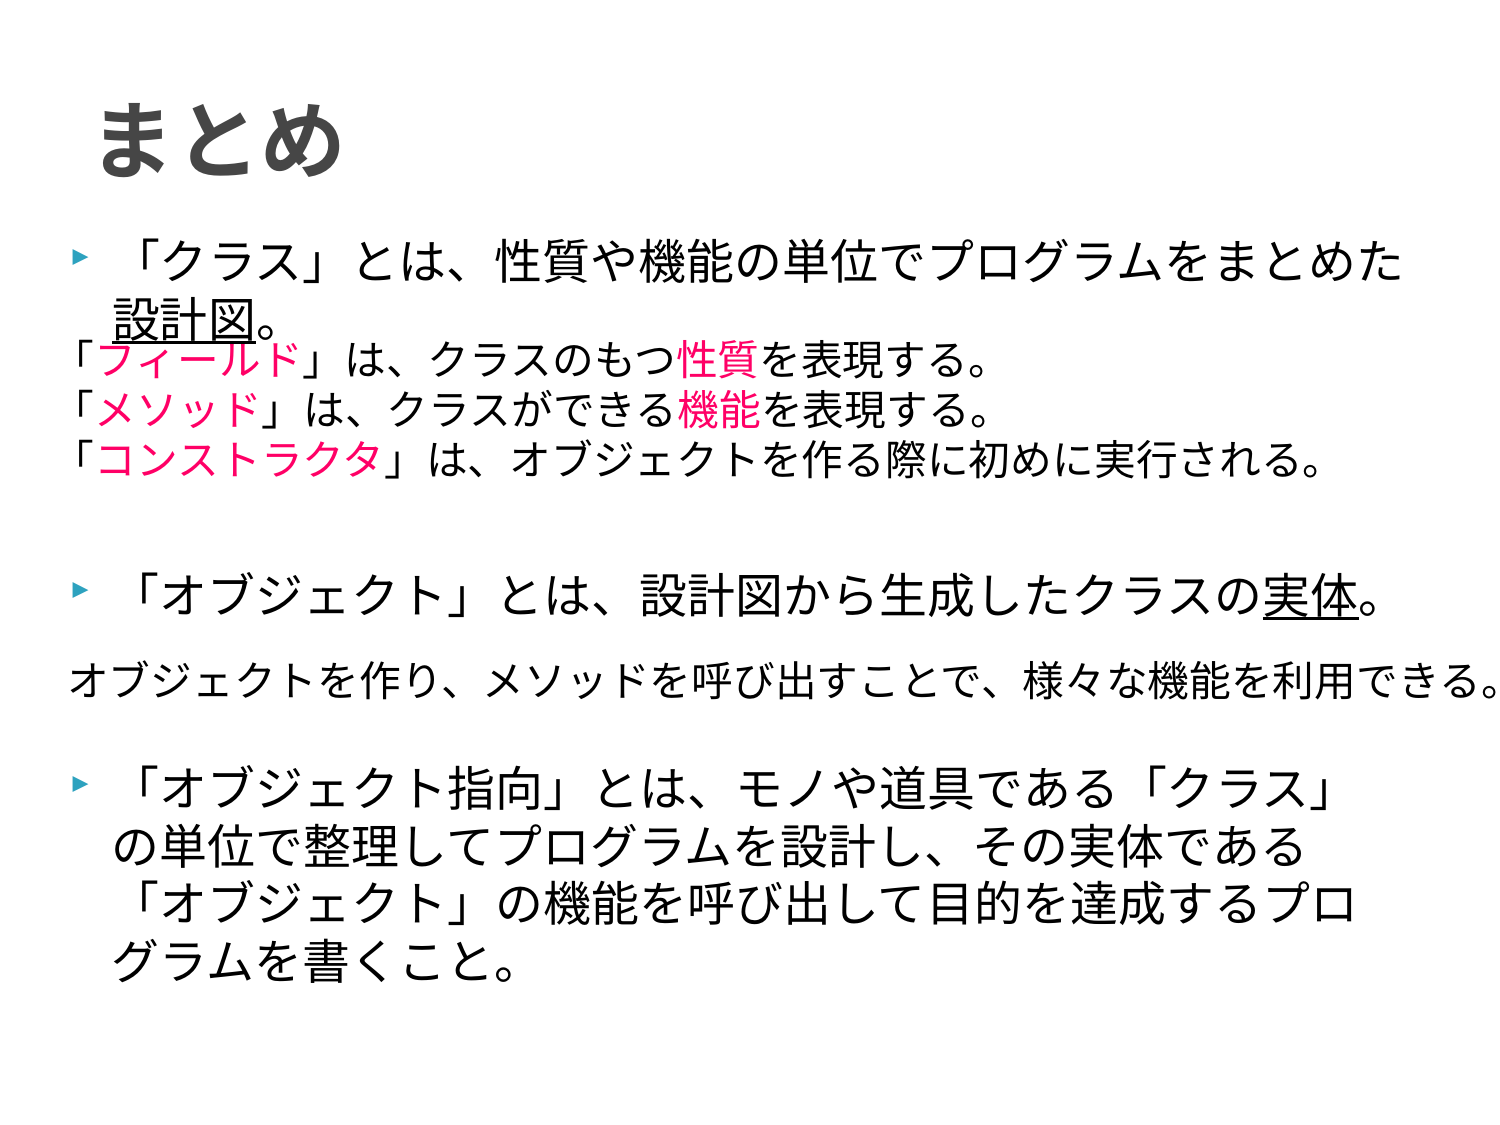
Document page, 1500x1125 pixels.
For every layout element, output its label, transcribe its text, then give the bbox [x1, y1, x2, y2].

list 「クラス」とは、性質や機能の単位でプログラムをまとめた設計図。 [37, 224, 1425, 314]
text_box 「オブジェクト」とは、設計図から生成したクラスの実体。 [37, 557, 1388, 648]
text_box オブジェクトを作り、メソッドを呼び出すことで、様々な機能を利用できる。 [0, 647, 1500, 713]
text_box 「オブジェクト指向」とは、モノや道具である「クラス」の単位で整理してプログラムを設計し、その実体である「オブジェクト」の機能を呼び出して目的を達成するプログラムを書くこと。 [37, 751, 1388, 958]
text_box 「フィールド」は、クラスのもつ性質を表現する。 「メソッド」は、クラスができる機能を表現する。 「コンストラクタ」は、オブジェクトを作る際に初めに実行される。 [38, 326, 1360, 492]
title まとめ [75, 45, 1425, 224]
